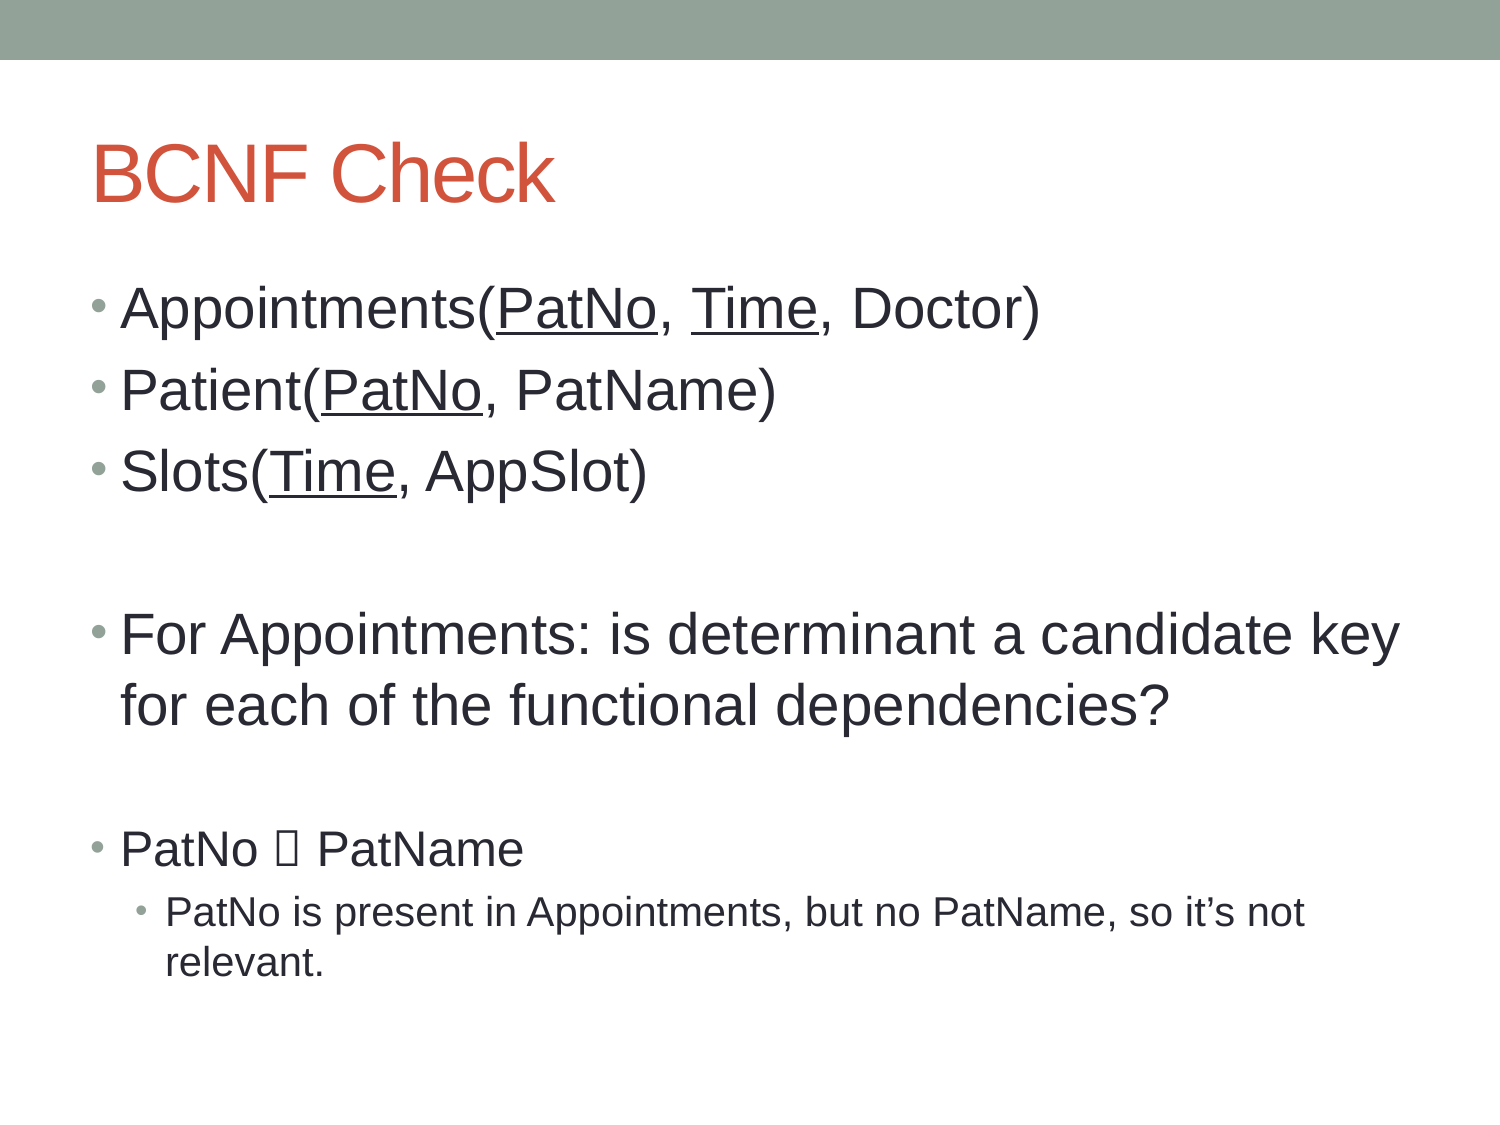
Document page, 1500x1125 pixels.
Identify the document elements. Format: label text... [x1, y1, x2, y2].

list Appointments(PatNo, Time, Doctor) Patient(PatNo, PatName) Slots(Time, AppSlot) For Appointments: is determinant a candidate key for each of the functional dependencies? PatNo  PatName PatNo is present in Appointments, but no PatName, so it’s not relevant. [75, 262, 1425, 1063]
title BCNF Check [75, 87, 1425, 250]
